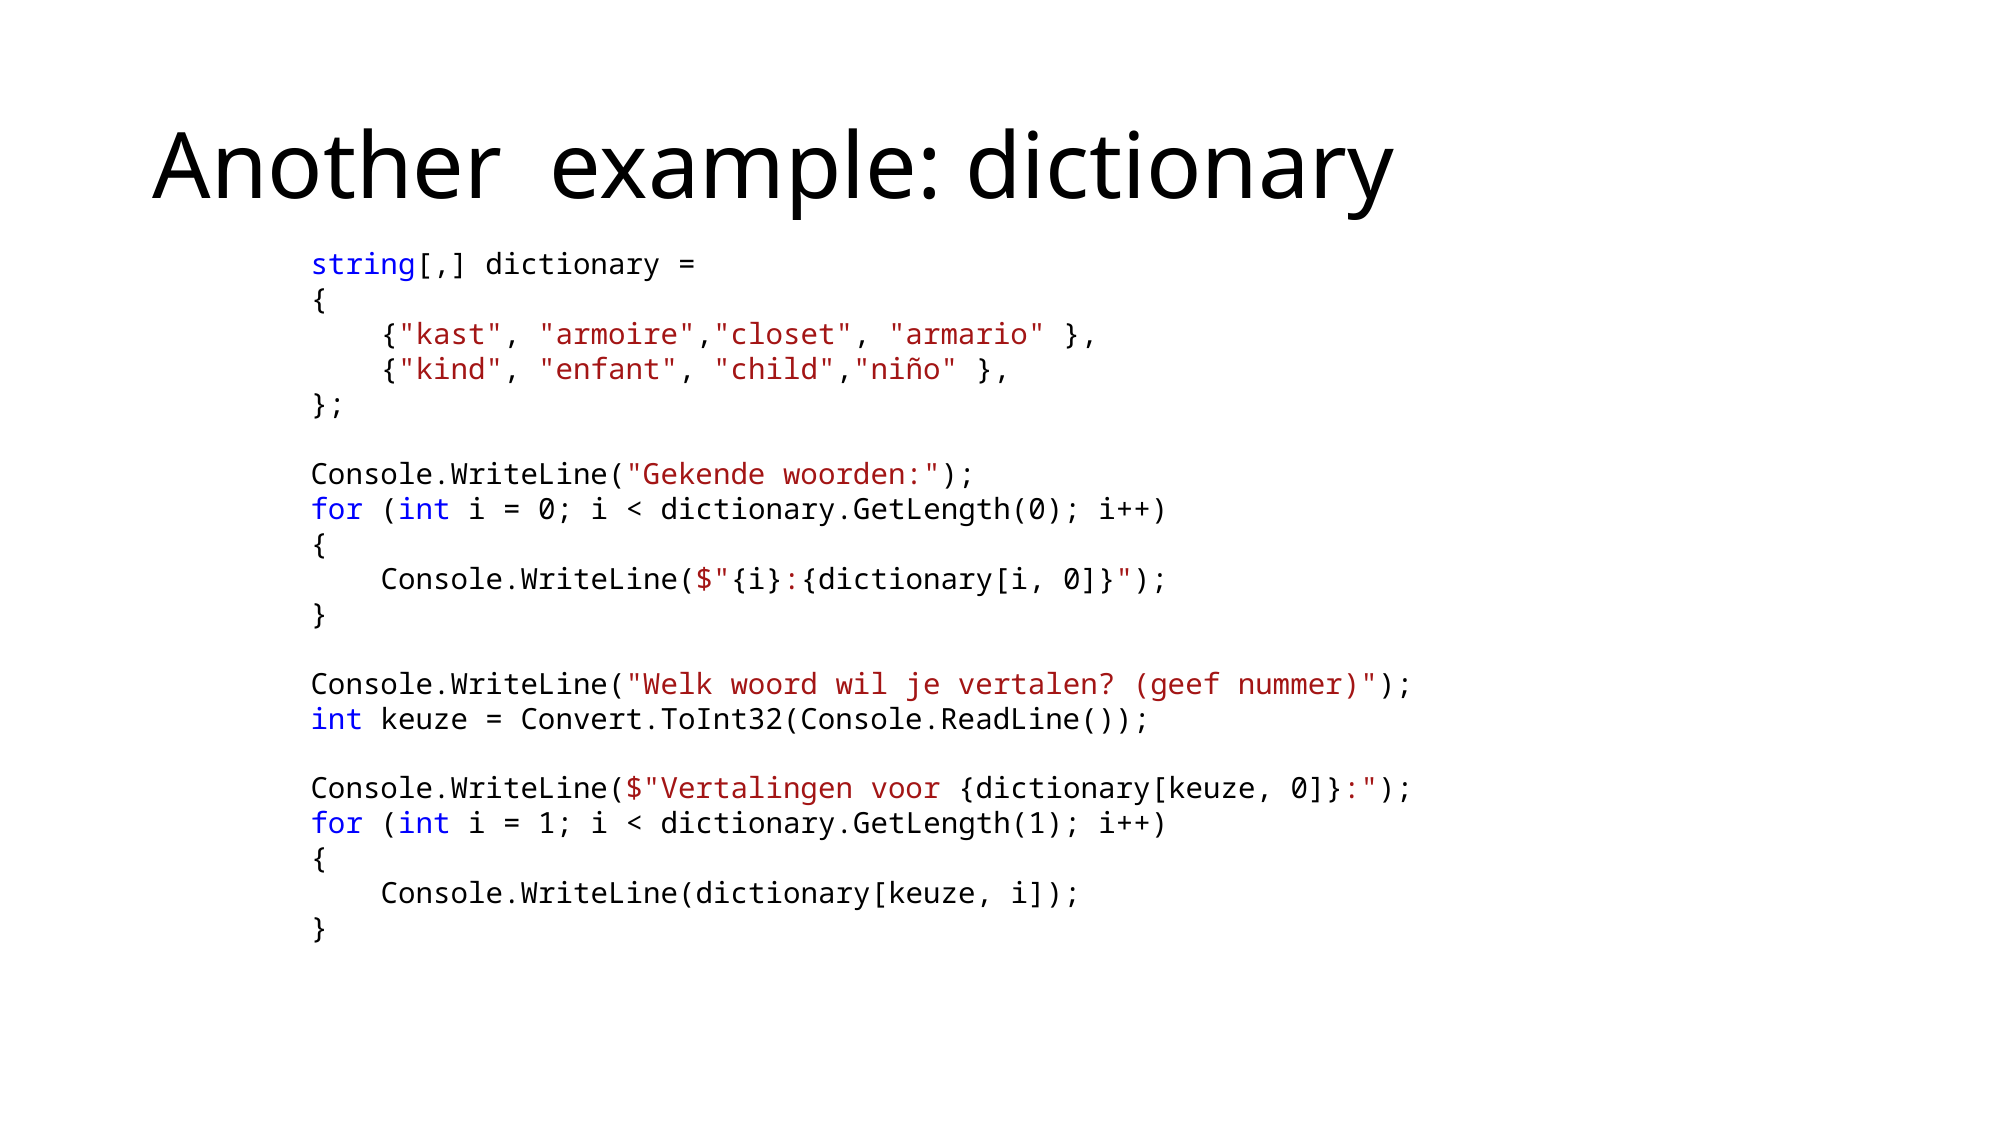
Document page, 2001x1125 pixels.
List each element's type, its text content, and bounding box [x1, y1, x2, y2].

title Another example: dictionary [137, 59, 1863, 278]
text_box string[,] dictionary = { {"kast", "armoire","closet", "armario" }, {"kind", "enfant", "child","niño" }, }; Console.WriteLine("Gekende woorden:"); for (int i = 0; i < dictionary.GetLength(0); i++) { Console.WriteLine($"{i}:{dictionary[i, 0]}"); } Console.WriteLine("Welk woord wil je vertalen? (geef nummer)"); int keuze = Convert.ToInt32(Console.ReadLine()); Console.WriteLine($"Vertalingen voor {dictionary[keuze, 0]}:"); for (int i = 1; i < dictionary.GetLength(1); i++) { Console.WriteLine(dictionary[keuze, i]); } [295, 238, 1884, 952]
